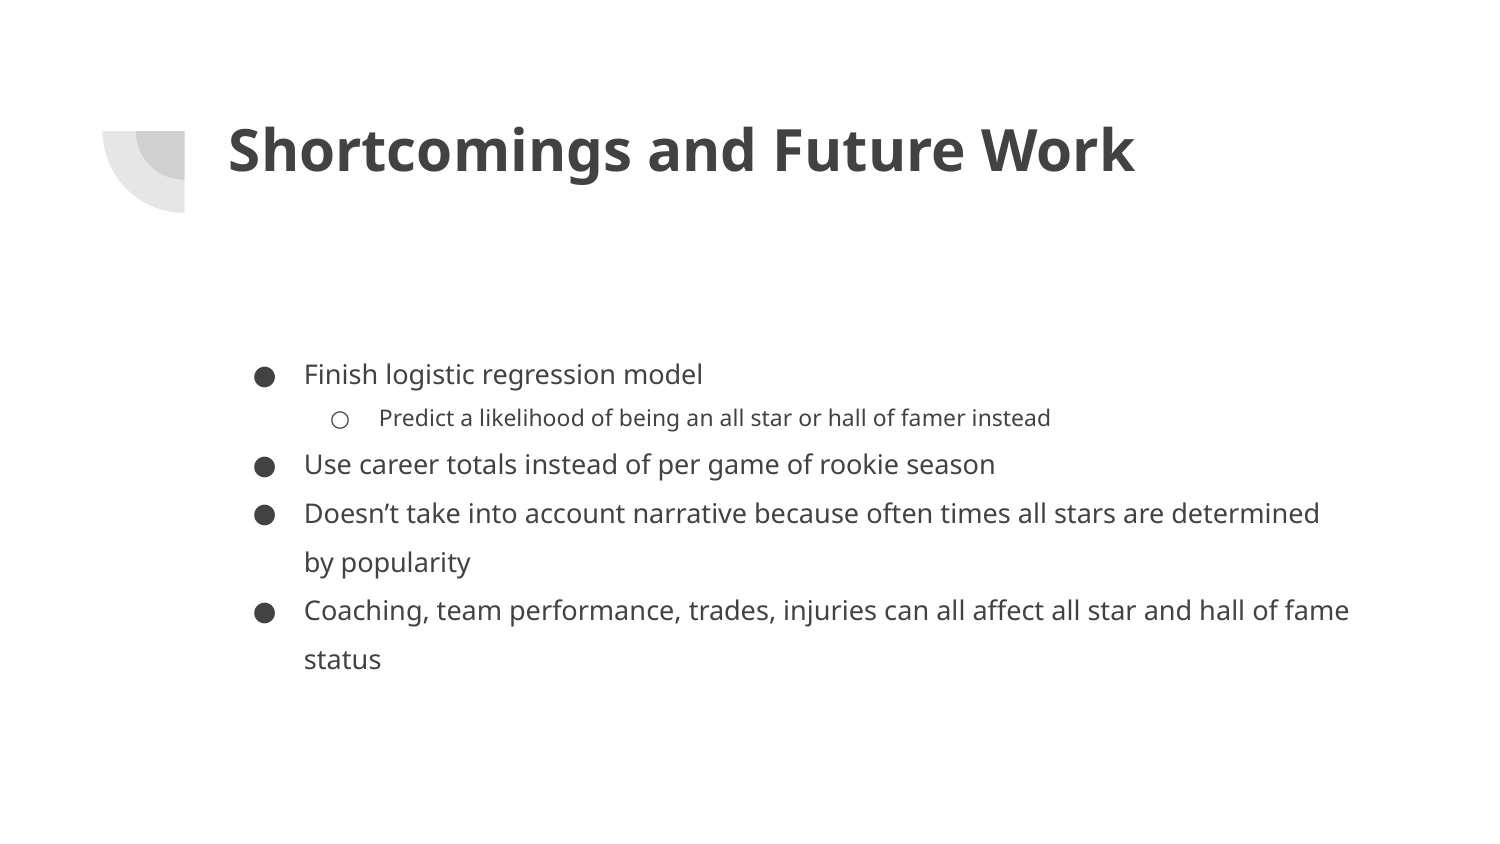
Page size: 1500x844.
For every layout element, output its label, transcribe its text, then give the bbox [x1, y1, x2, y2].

title Shortcomings and Future Work [213, 98, 1368, 263]
list Finish logistic regression model Predict a likelihood of being an all star or hall of famer instead Use career totals instead of per game of rookie season Doesn’t take into account narrative because often times all stars are determined by popularity Coaching, team performance, trades, injuries can all affect all star and hall of fame status [213, 326, 1368, 744]
